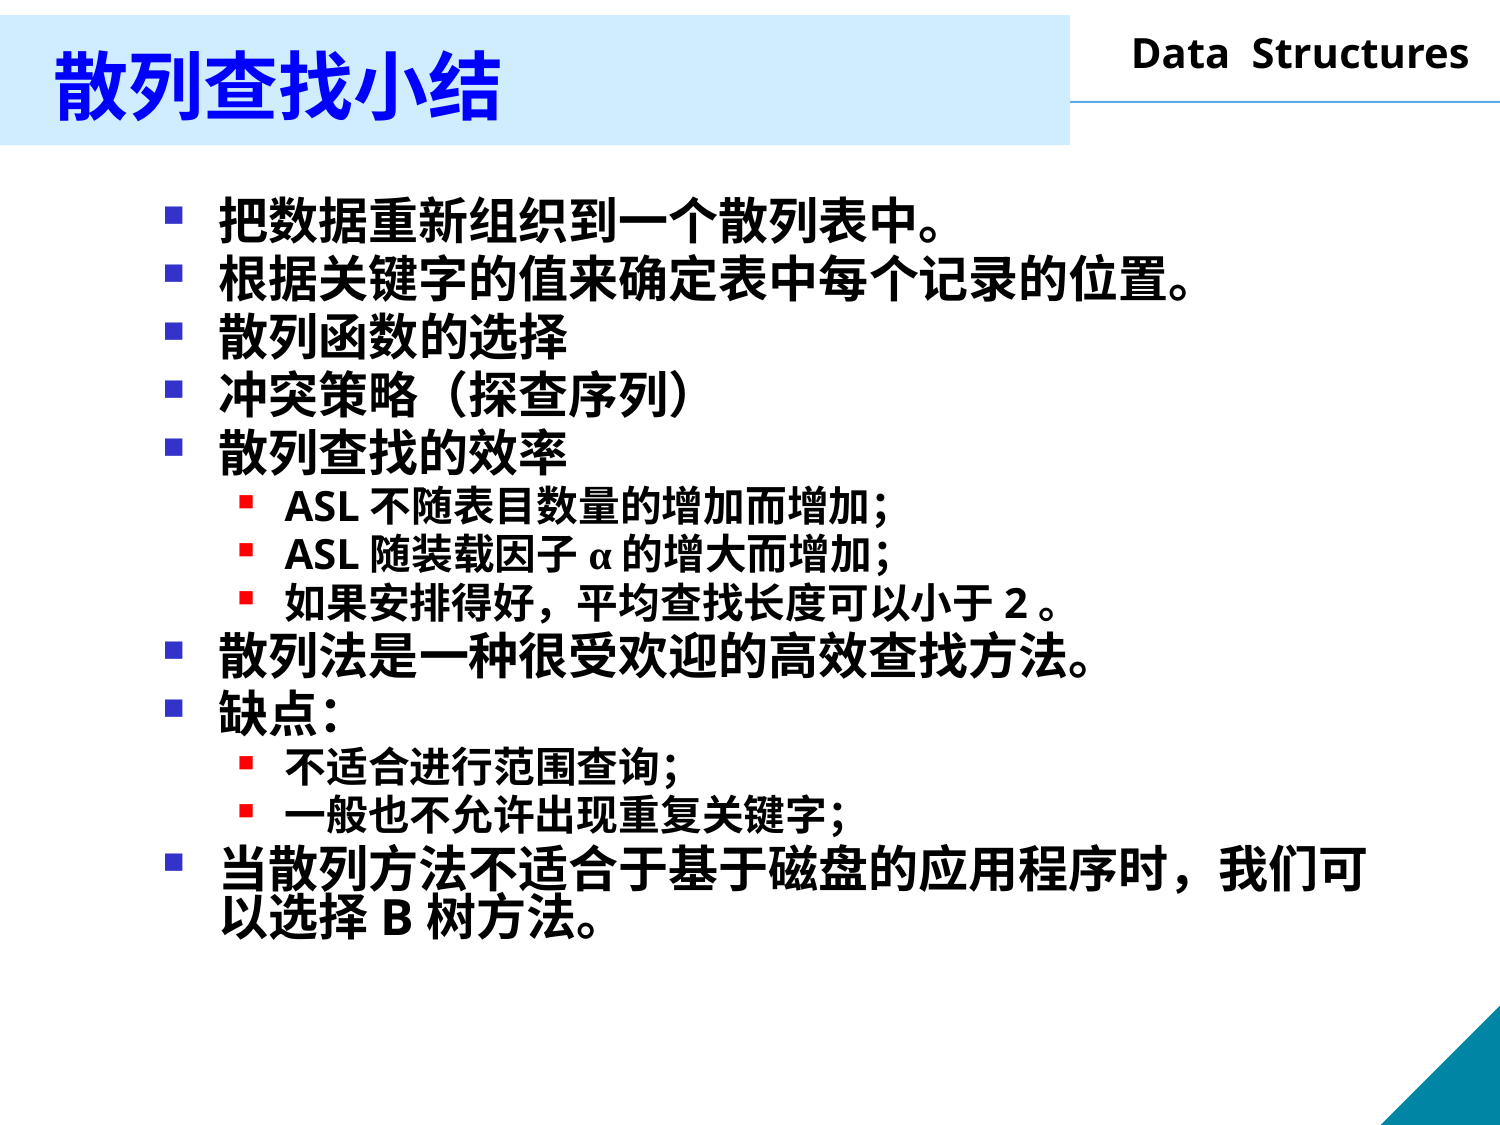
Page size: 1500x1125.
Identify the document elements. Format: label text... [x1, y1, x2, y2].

list 把数据重新组织到一个散列表中。 根据关键字的值来确定表中每个记录的位置。 散列函数的选择 冲突策略（探查序列） 散列查找的效率 ASL不随表目数量的增加而增加； ASL随装载因子α的增大而增加； 如果安排得好，平均查找长度可以小于2。 散列法是一种很受欢迎的高效查找方法。 缺点： 不适合进行范围查询； 一般也不允许出现重复关键字； 当散列方法不适合于基于磁盘的应用程序时，我们可以选择B树方法。 [147, 193, 1423, 994]
title 散列查找小结 [38, 22, 1317, 137]
